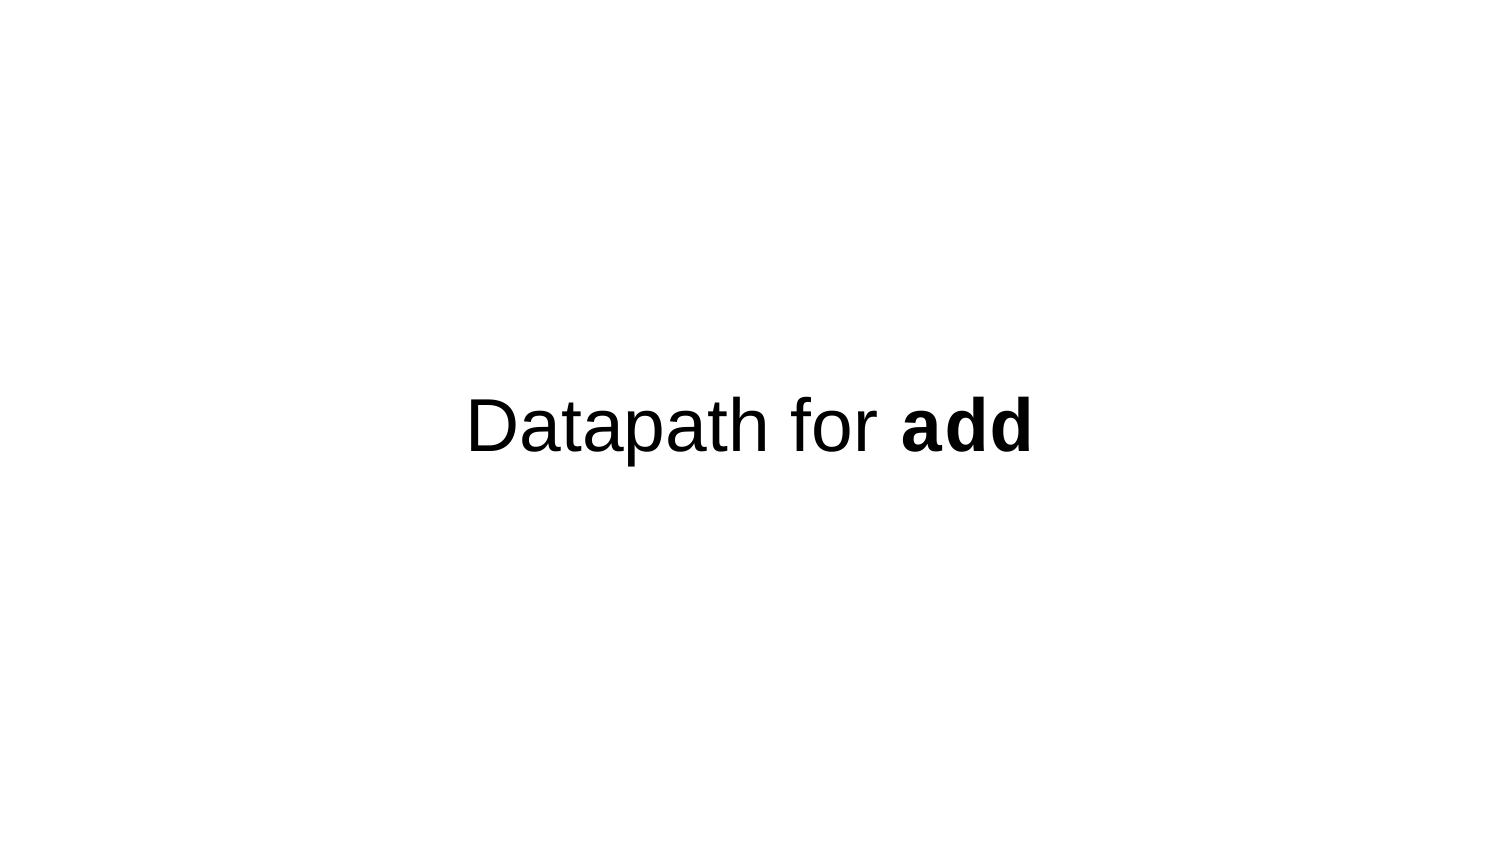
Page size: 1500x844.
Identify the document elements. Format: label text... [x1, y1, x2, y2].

title Datapath for add [51, 352, 1449, 491]
